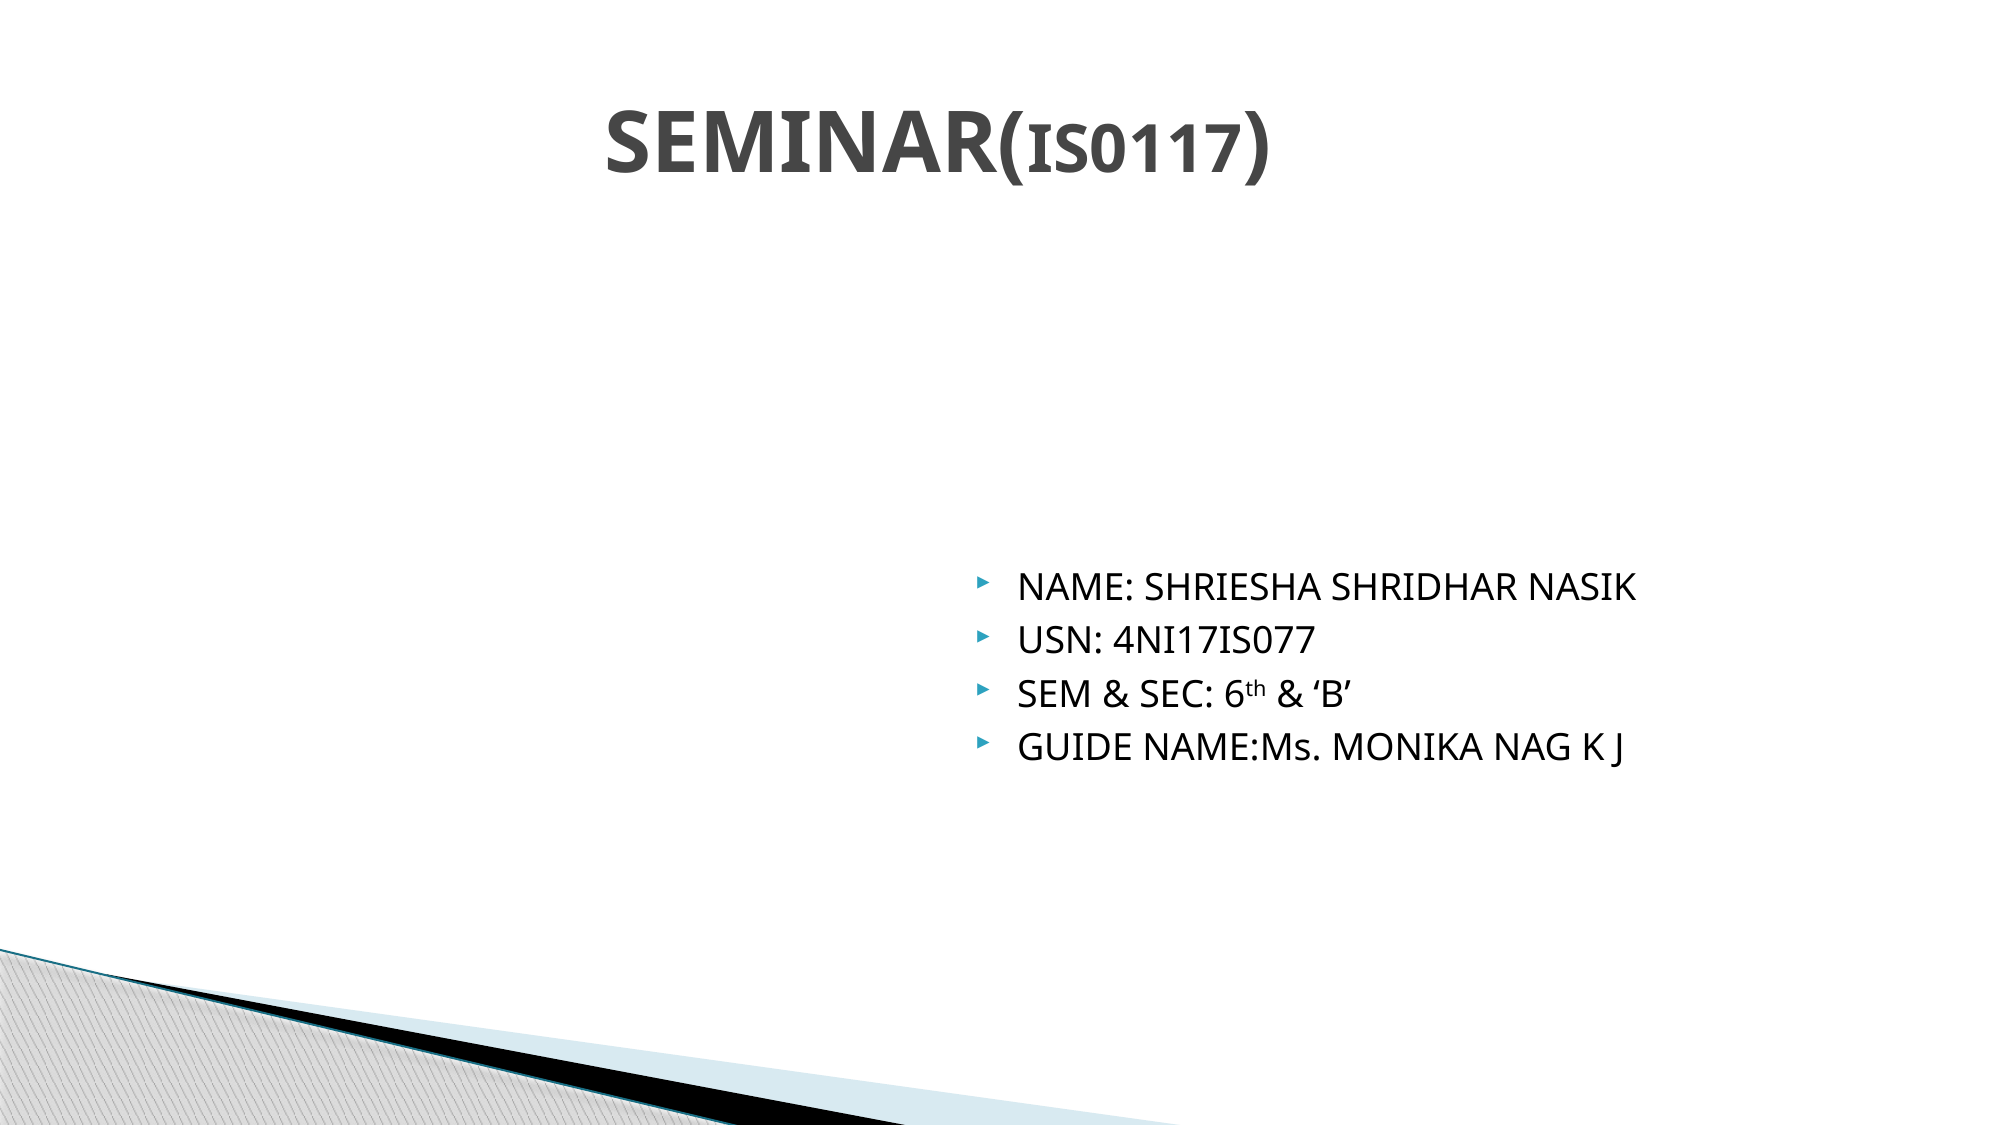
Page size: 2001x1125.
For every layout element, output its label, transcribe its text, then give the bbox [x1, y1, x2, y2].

list NAME: SHRIESHA SHRIDHAR NASIK USN: 4NI17IS077 SEM & SEC: 6th & ‘B’ GUIDE NAME:Ms. MONIKA NAG K J [942, 555, 1900, 986]
title SEMINAR(IS0117) [99, 45, 1900, 233]
